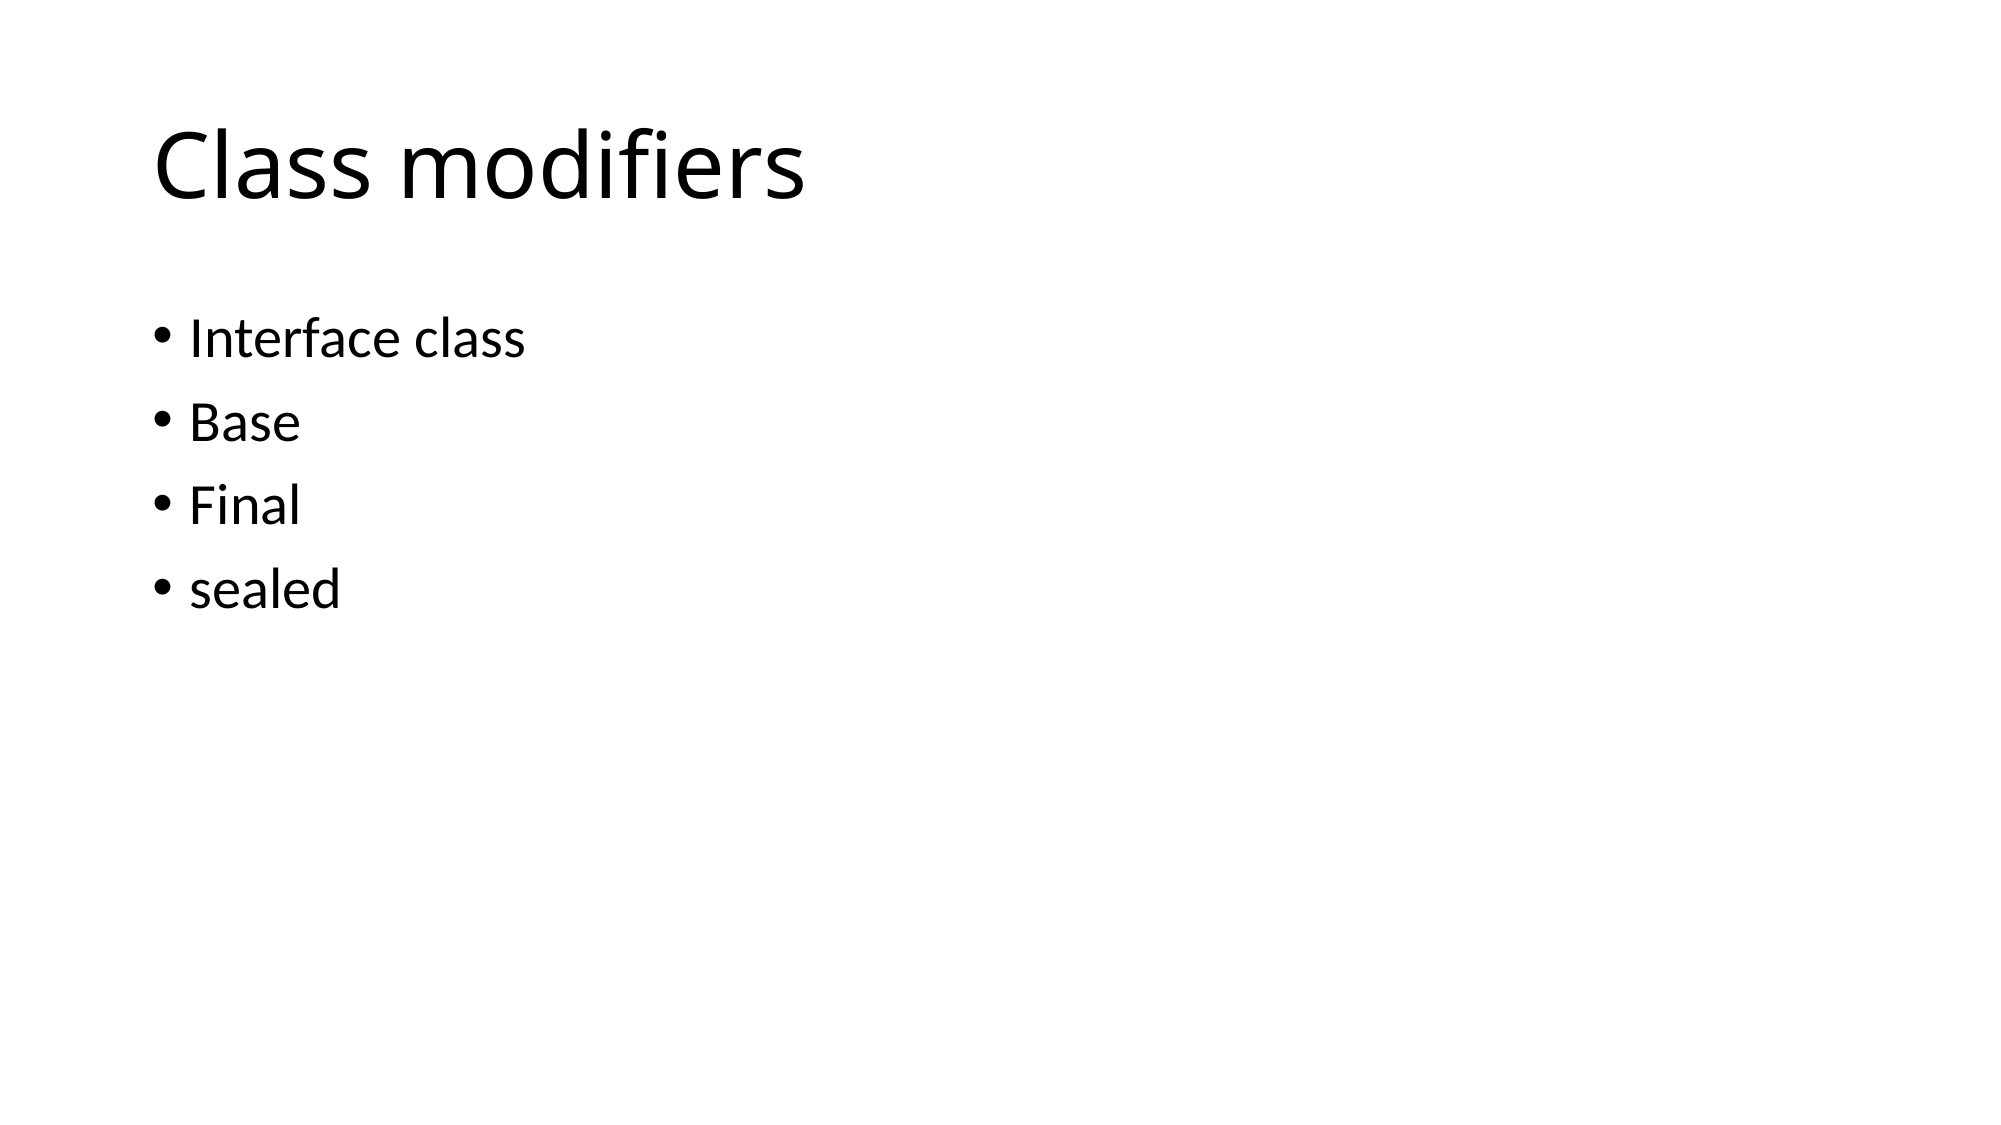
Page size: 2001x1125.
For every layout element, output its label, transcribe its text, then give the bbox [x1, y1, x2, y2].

title Class modifiers [137, 59, 1863, 278]
list Interface class Base Final sealed [137, 299, 1863, 1014]
